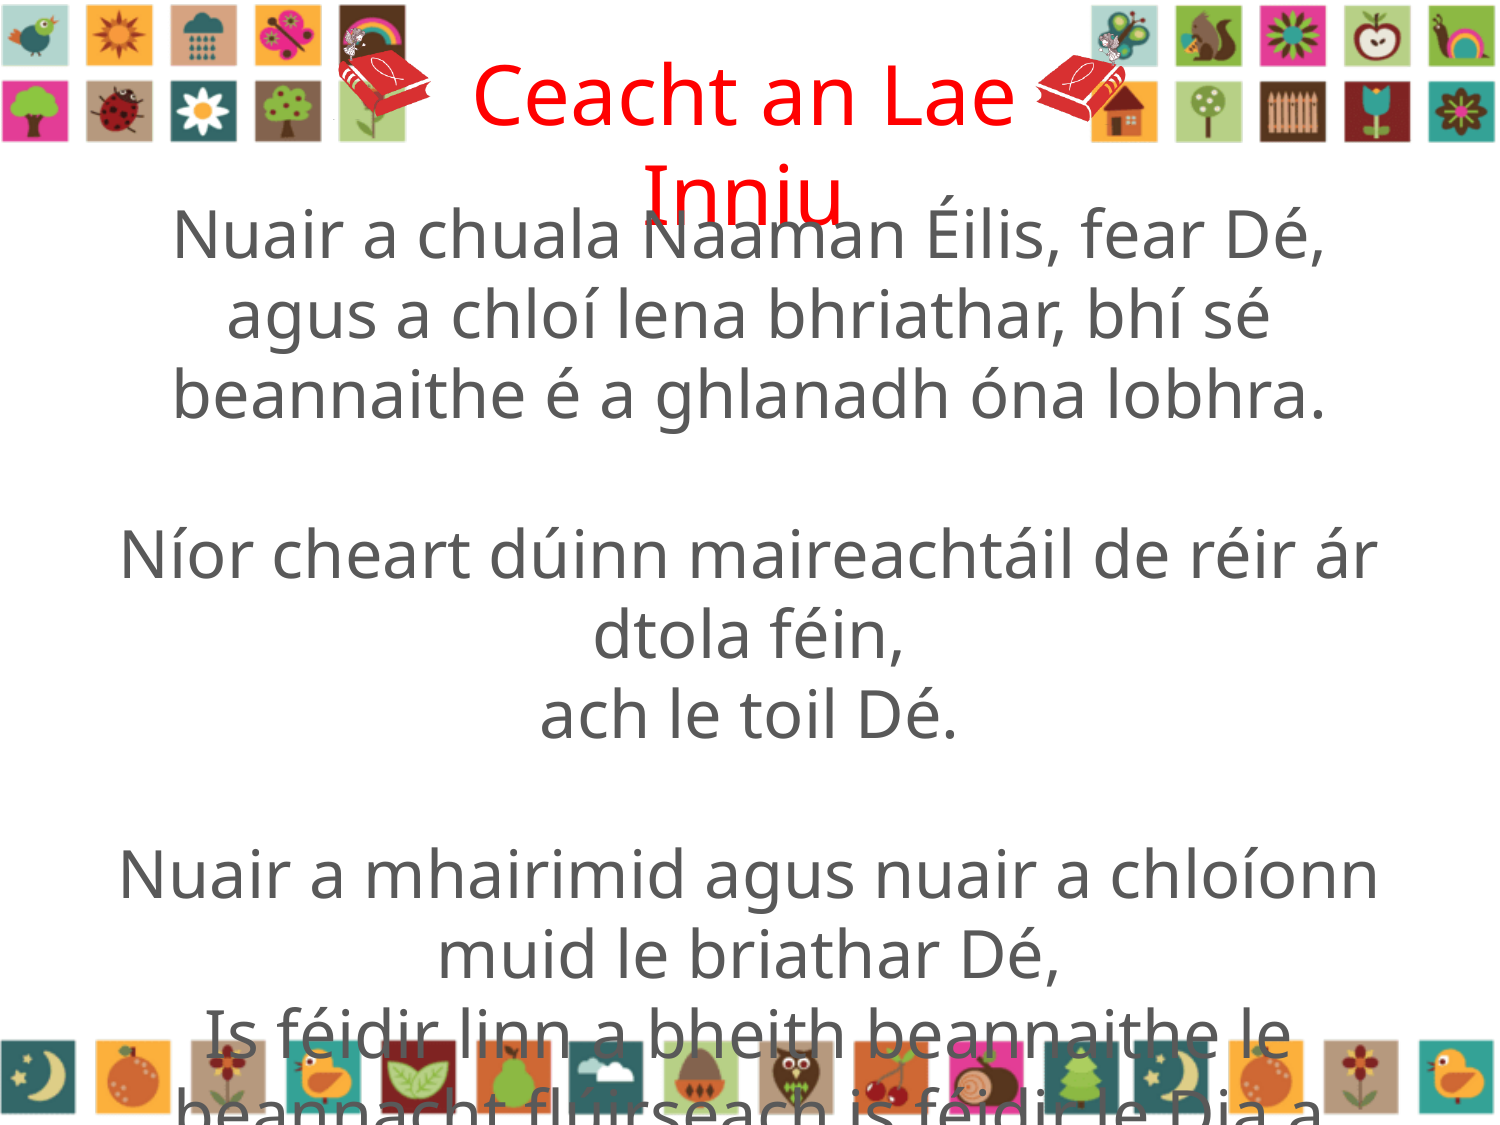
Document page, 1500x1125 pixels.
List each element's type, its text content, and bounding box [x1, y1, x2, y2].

picture [0, 3, 463, 150]
text_box Ceacht an Lae Inniu [411, 34, 1077, 184]
text_box Nuair a chuala Naaman Éilis, fear Dé, agus a chloí lena bhriathar, bhí sé beannaithe é a ghlanadh óna lobhra. Níor cheart dúinn maireachtáil de réir ár dtola féin, ach le toil Dé. Nuair a mhairimid agus nuair a chloíonn muid le briathar Dé, Is féidir linn a bheith beannaithe le beannacht flúirseach is féidir le Dia a sholáthar dúinn. [76, 184, 1424, 1027]
picture [1003, 3, 1500, 150]
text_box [0, 1028, 1500, 1118]
